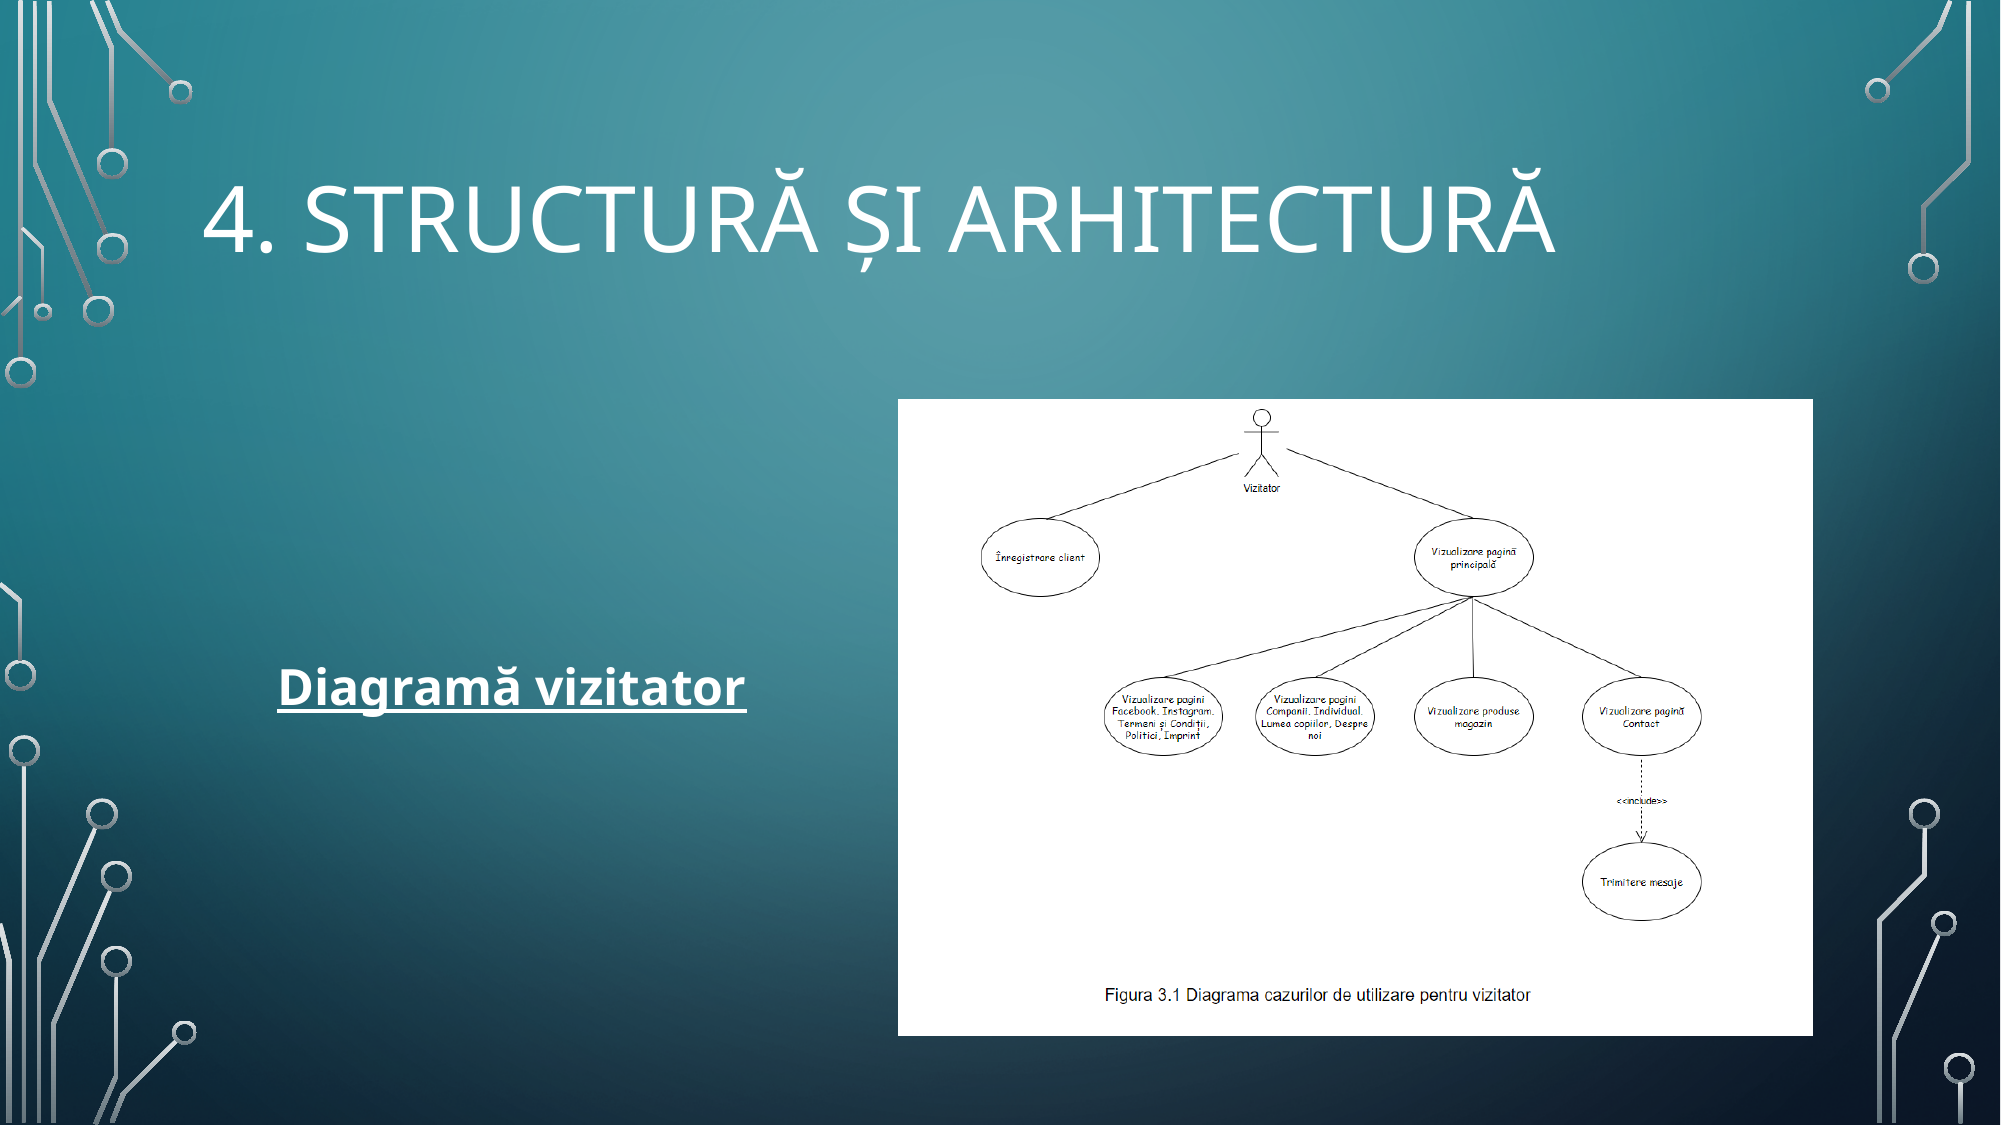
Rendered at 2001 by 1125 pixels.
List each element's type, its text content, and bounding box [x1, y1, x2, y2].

picture [898, 398, 1813, 1037]
list Diagramă vizitator [187, 636, 835, 757]
title 4. Structură și arhitectură [187, 101, 1813, 344]
